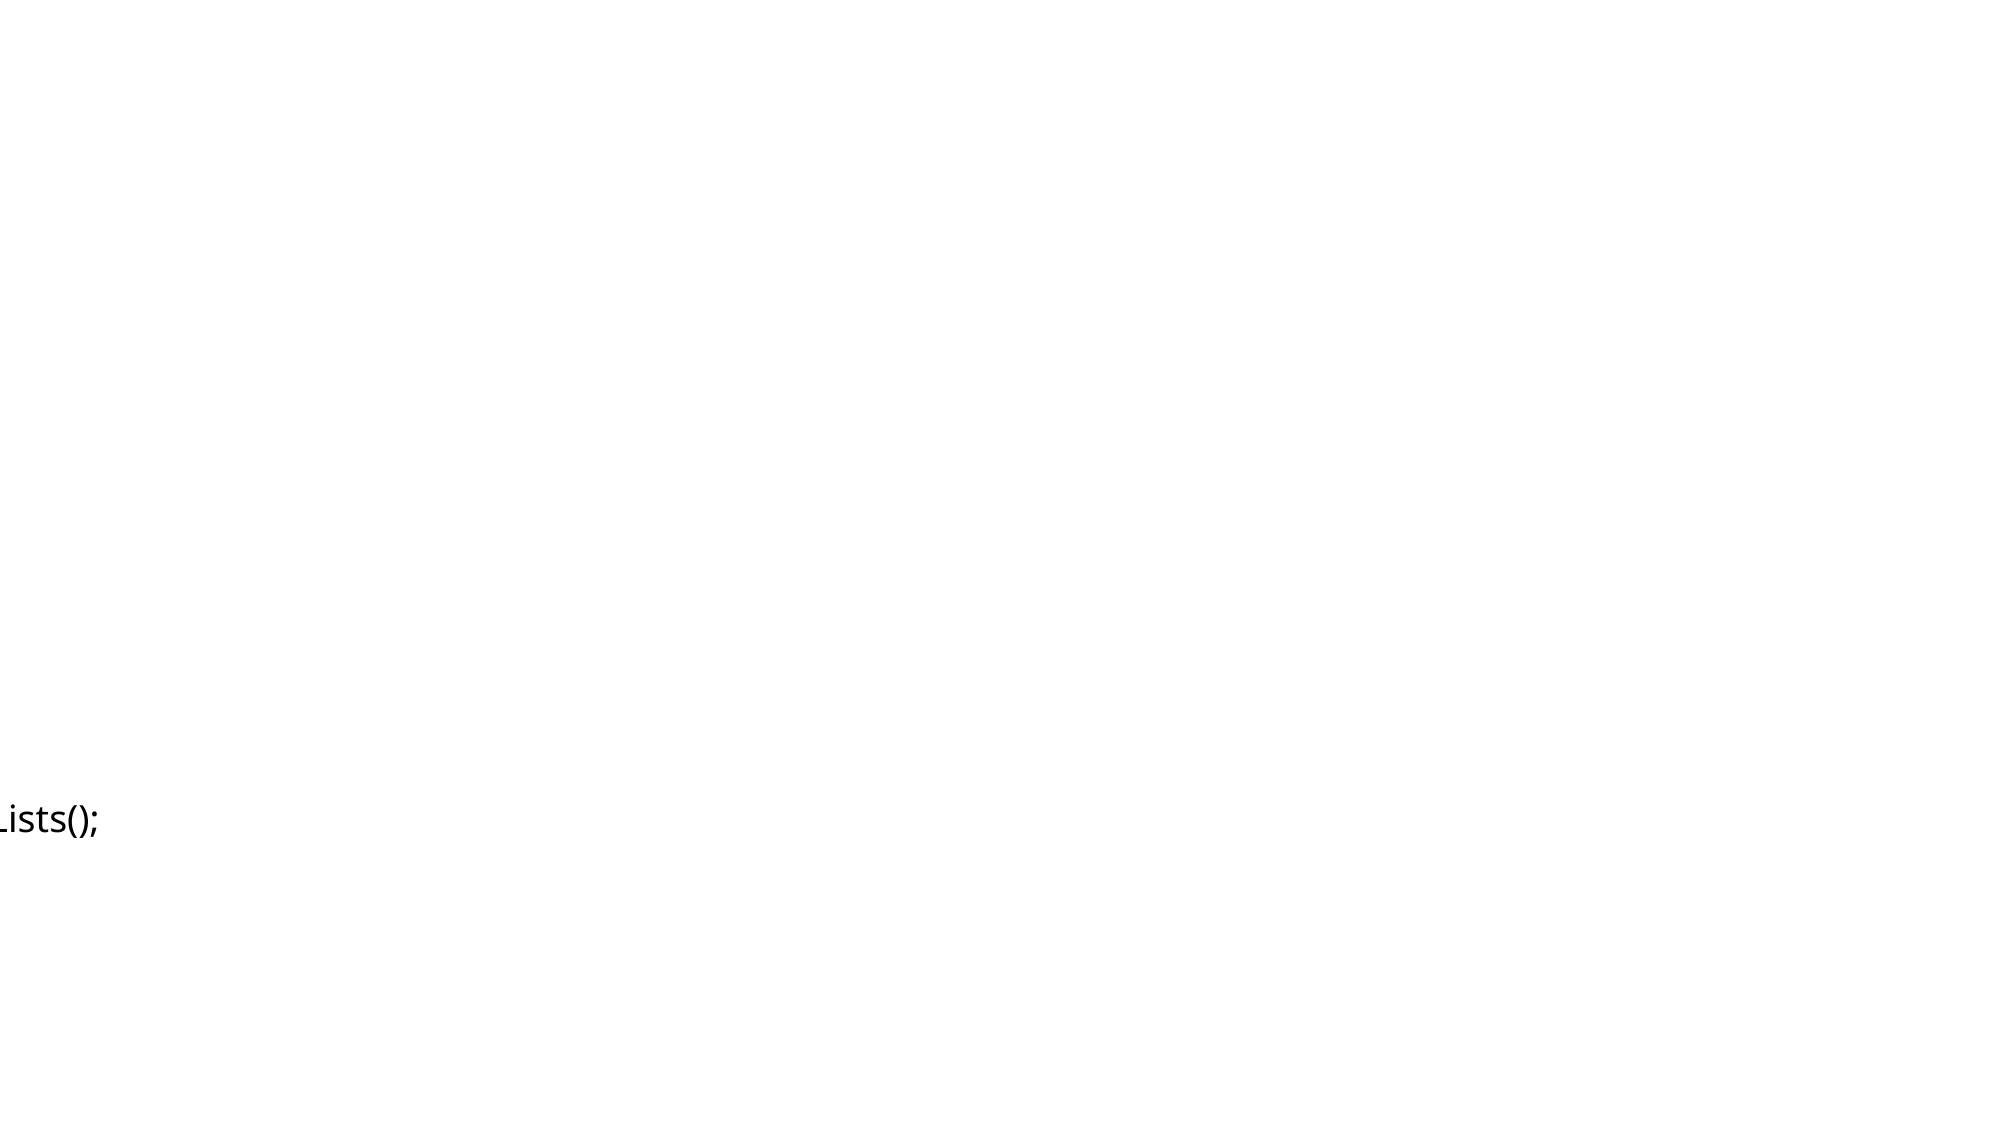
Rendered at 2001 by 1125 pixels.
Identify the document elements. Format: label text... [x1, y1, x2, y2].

text_box package leetcode.linkedlist; import java.util.Comparator; import java.util.PriorityQueue; public class MergeKSortedLists { public static void main(String[] args) { ListNode node1 = new ListNode(1); node1.next = new ListNode(4); node1.next.next = new ListNode(5); ListNode node2 = new ListNode(1); node2.next = new ListNode(3); node2.next.next = new ListNode(4); ListNode node3 = new ListNode(2); node3.next = new ListNode(6); ListNode[] lists = new ListNode[3]; lists[0] = node1; lists[1] = node2; lists[2] = node3; MergeKSortedLists ms = new MergeKSortedLists(); ListNode result = ms.mergeKLists(lists); while(result.next != null) { System.out.println(result.val); result = result.next; } } private ListNode mergeKLists(ListNode[] lists) { // 오름차순 우선순위 큐 PriorityQueue<ListNode> queue = new PriorityQueue<ListNode>(Comp); // 반환할 결과 ListNode ListNode result = new ListNode(0); ListNode start = result; // result의 시작 노드 // PriorityQueue에 담기 for(ListNode node : lists) { if(node != null) { queue.offer(node); } } // PriorityQueue에서 꺼내서 result에 담기 /* * 꺼낼때 정렬되어서 나온다. */ while(!queue.isEmpty()) { ListNode node = queue.poll(); start.next = node; start = start.next; if(node.next != null) { queue.offer(start.next); } } return result.next; } Comparator<ListNode> Comp = new Comparator<ListNode>() { @Override public int compare(ListNode o1, ListNode o2) { return o1.val - o2.val; // 오름차순 } }; } [0, 0, 425, 1125]
